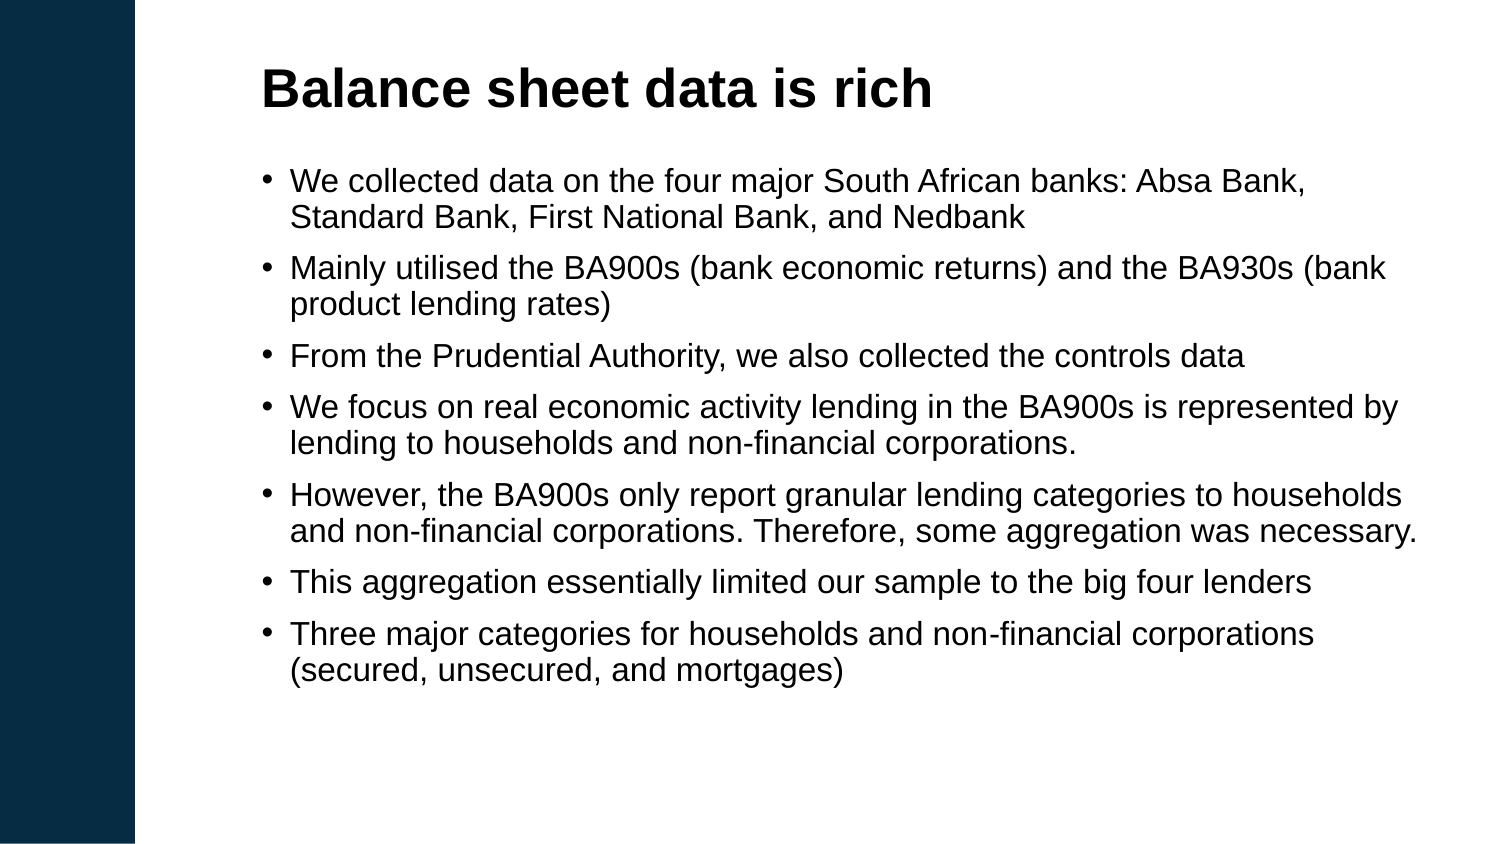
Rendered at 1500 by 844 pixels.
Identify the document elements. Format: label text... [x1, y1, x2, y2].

title Balance sheet data is rich [246, 44, 1473, 127]
list We collected data on the four major South African banks: Absa Bank, Standard Bank, First National Bank, and Nedbank Mainly utilised the BA900s (bank economic returns) and the BA930s (bank product lending rates) From the Prudential Authority, we also collected the controls data We focus on real economic activity lending in the BA900s is represented by lending to households and non-financial corporations. However, the BA900s only report granular lending categories to households and non-financial corporations. Therefore, some aggregation was necessary. This aggregation essentially limited our sample to the big four lenders Three major categories for households and non-financial corporations (secured, unsecured, and mortgages) [246, 155, 1449, 728]
